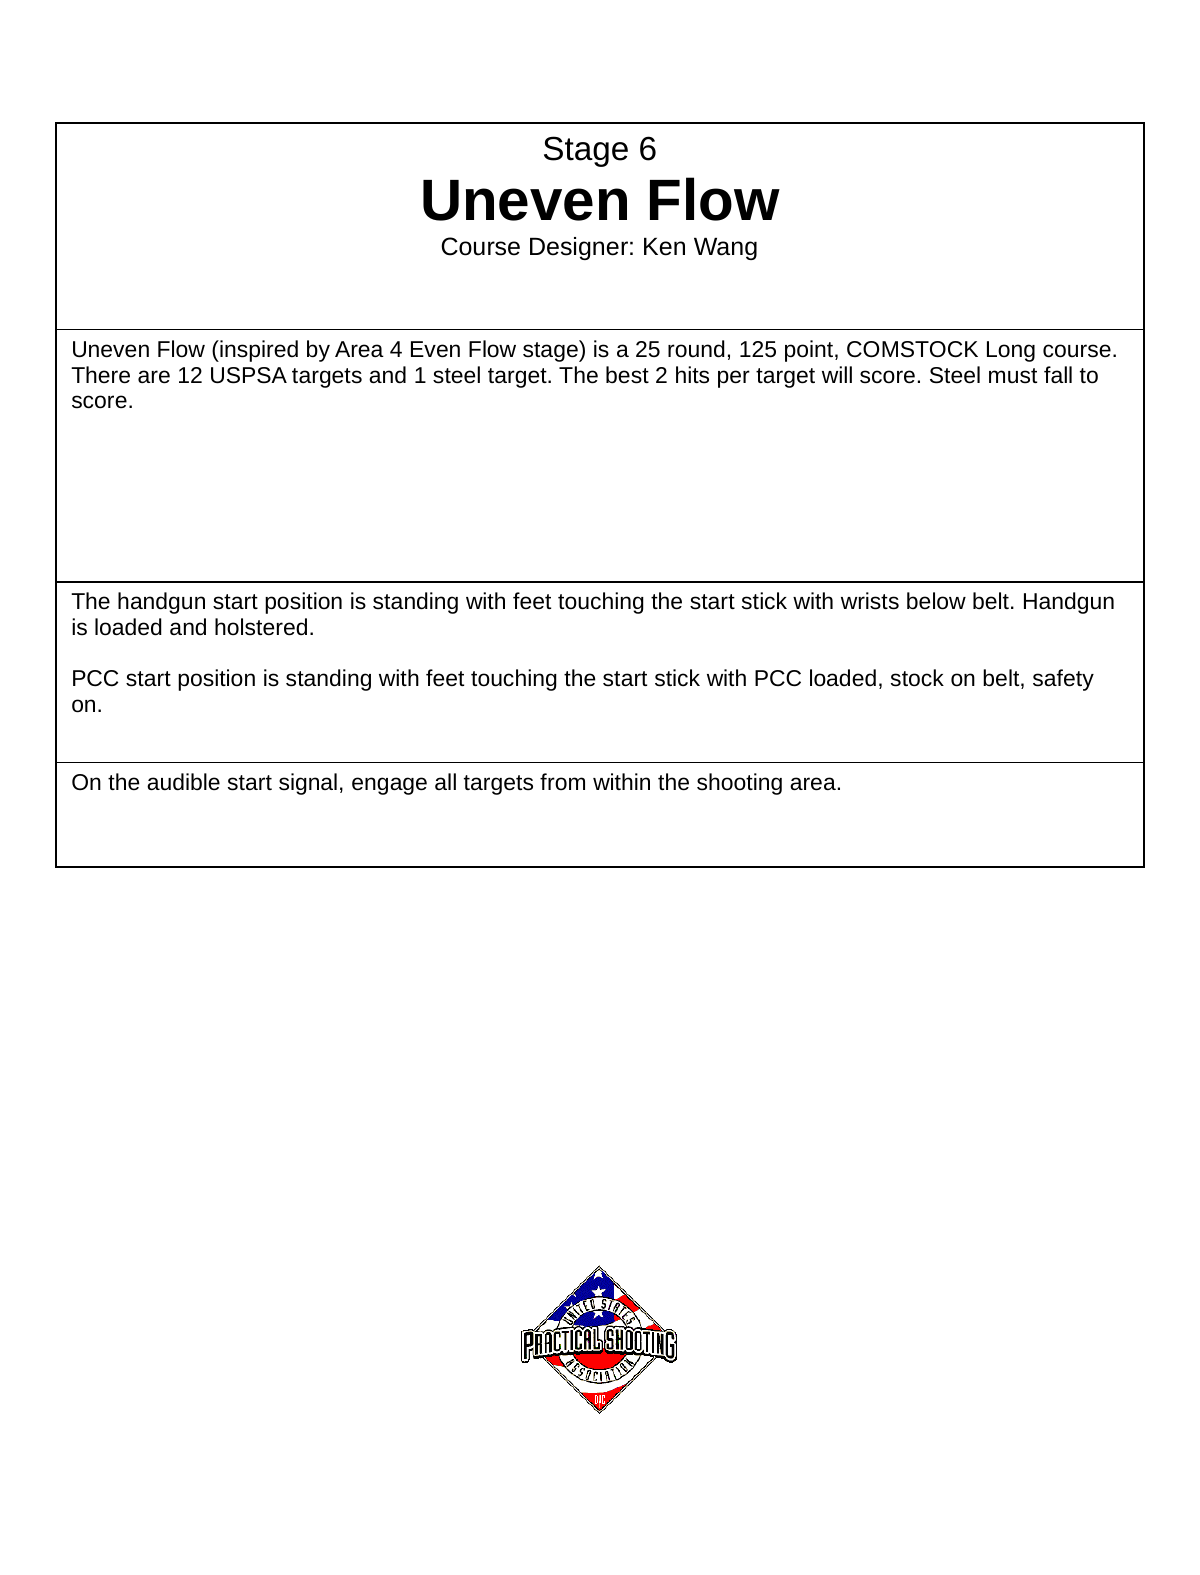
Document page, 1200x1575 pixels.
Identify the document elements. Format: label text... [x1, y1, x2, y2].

table_cell Uneven Flow (inspired by Area 4 Even Flow stage) is a 25 round, 125 point, COMSTOCK Long course. There are 12 USPSA targets and 1 steel target. The best 2 hits per target will score. Steel must fall to score. [57, 330, 1143, 581]
table_cell The handgun start position is standing with feet touching the start stick with wrists below belt. Handgun is loaded and holstered. PCC start position is standing with feet touching the start stick with PCC loaded, stock on belt, safety on. [57, 583, 1143, 762]
table_cell On the audible start signal, engage all targets from within the shooting area. [57, 763, 1143, 866]
picture [513, 1264, 687, 1417]
table_header Stage 6 Uneven Flow Course Designer: Ken Wang [57, 124, 1143, 329]
